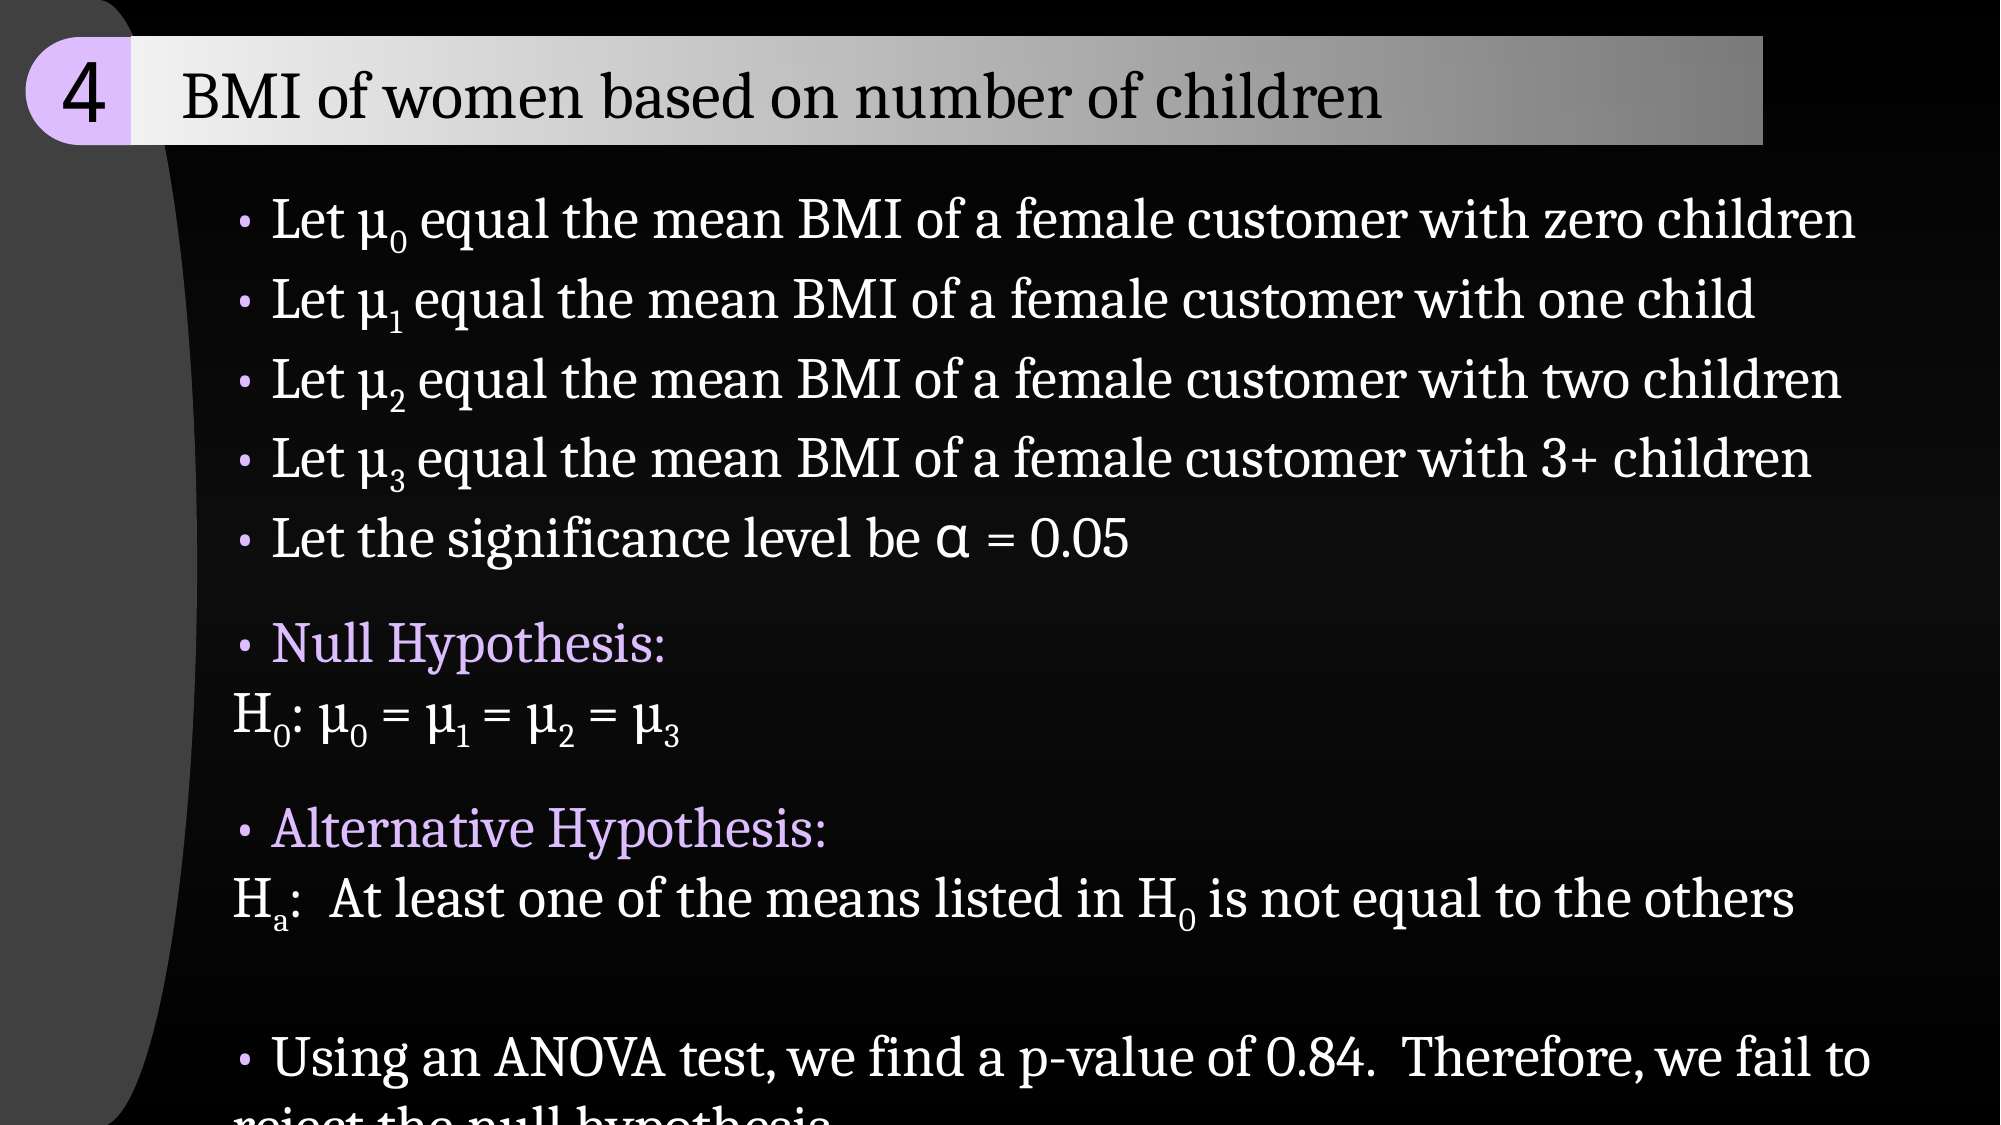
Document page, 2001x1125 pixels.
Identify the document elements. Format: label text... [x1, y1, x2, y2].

text_box • Let µ0 equal the mean BMI of a female customer with zero children • Let µ1 equal the mean BMI of a female customer with one child • Let µ2 equal the mean BMI of a female customer with two children • Let µ3 equal the mean BMI of a female customer with 3+ children • Let the significance level be α = 0.05 • Null Hypothesis: H0: µ0 = µ1 = µ2 = µ3 • Alternative Hypothesis: Ha: At least one of the means listed in H0 is not equal to the others • Using an ANOVA test, we find a p-value of 0.84. Therefore, we fail to reject the null hypothesis. [217, 173, 1960, 1125]
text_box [25, 31, 1763, 149]
text_box [0, 0, 199, 1125]
